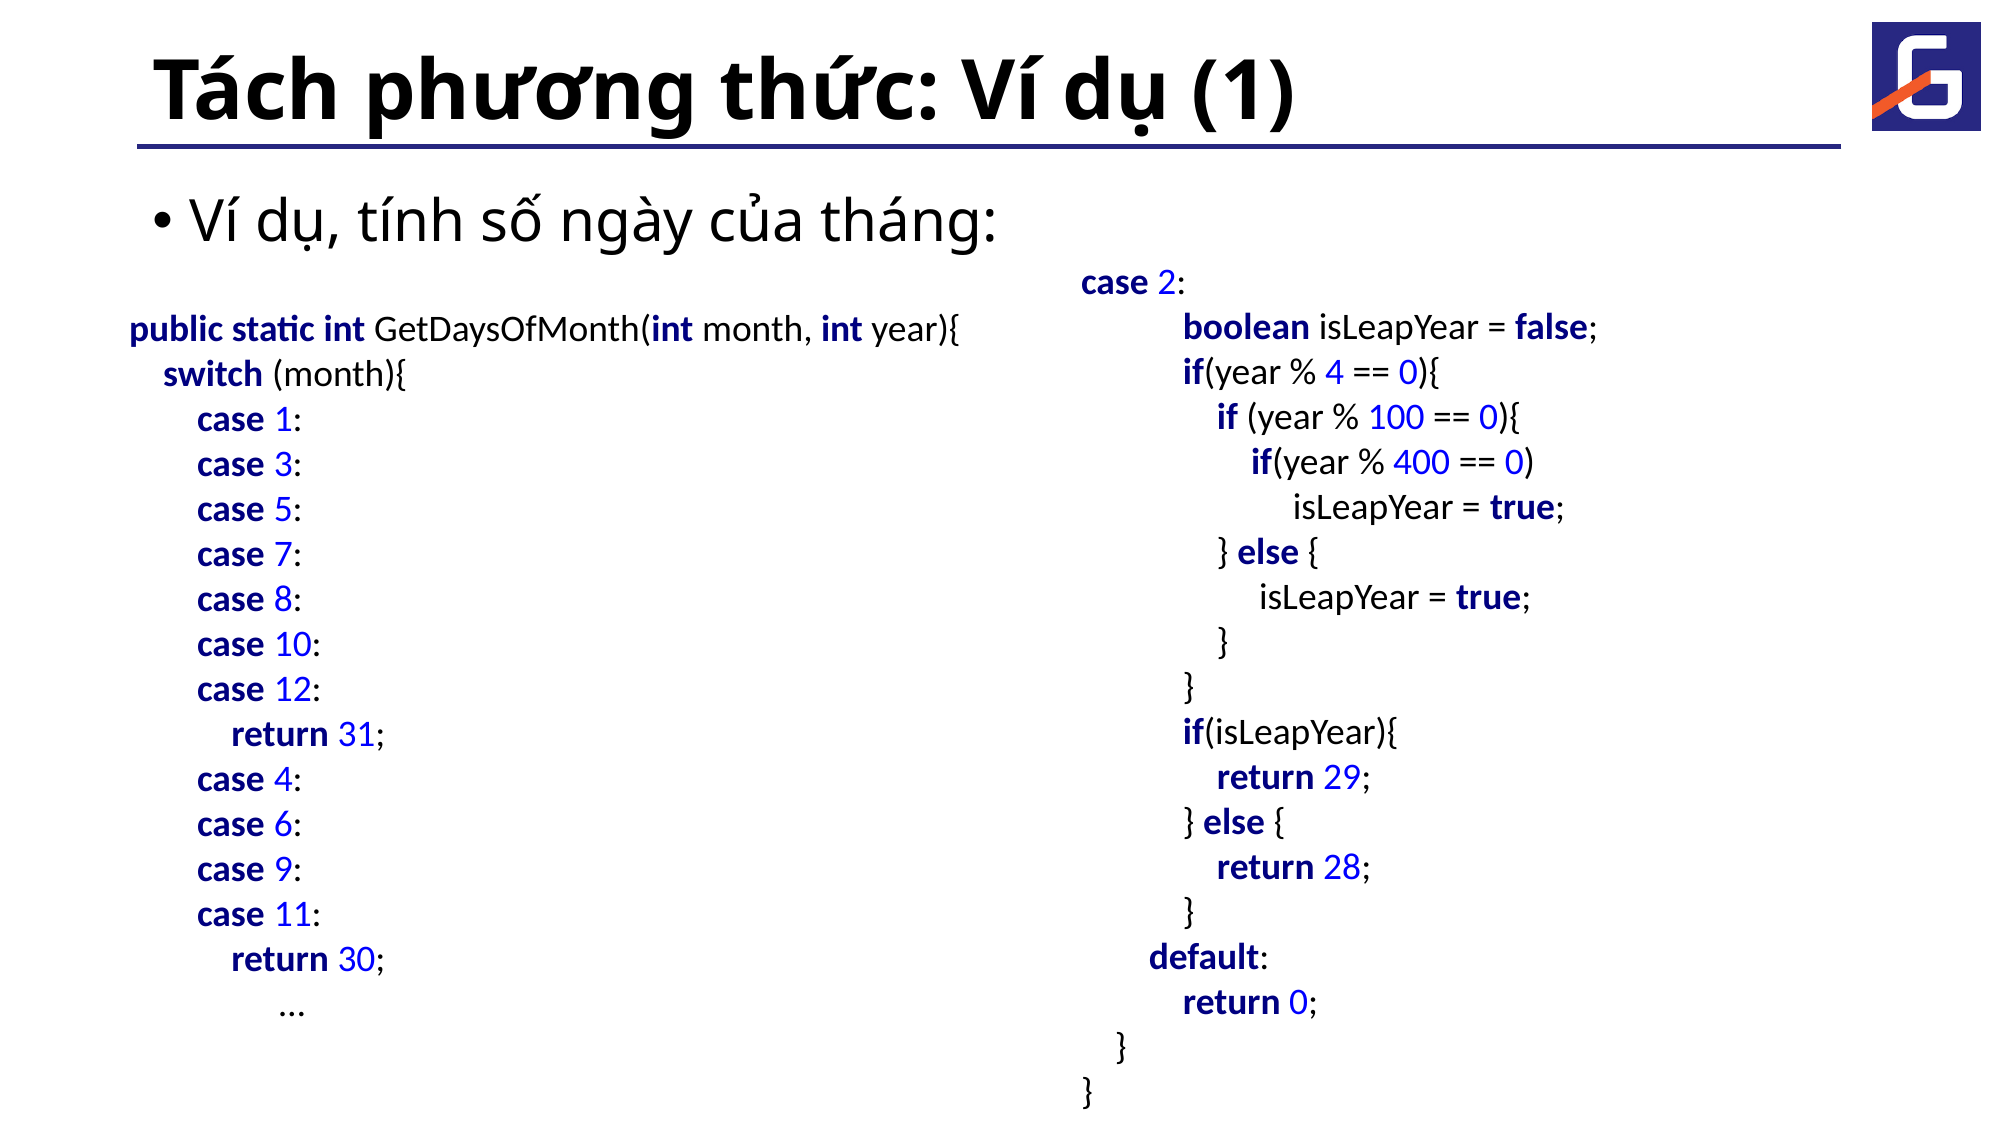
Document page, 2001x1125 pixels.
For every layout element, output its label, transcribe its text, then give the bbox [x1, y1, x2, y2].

list Ví dụ, tính số ngày của tháng: [137, 183, 1863, 296]
picture [1872, 22, 1981, 131]
title Tách phương thức: Ví dụ (1) [137, 26, 1863, 160]
text_box public static int GetDaysOfMonth(int month, int year){ switch (month){ case 1: case 3: case 5: case 7: case 8: case 10: case 12: return 31; case 4: case 6: case 9: case 11: return 30; … [114, 296, 1066, 1032]
text_box case 2: boolean isLeapYear = false; if(year % 4 == 0){ if (year % 100 == 0){ if(year % 400 == 0) isLeapYear = true; } else { isLeapYear = true; } } if(isLeapYear){ return 29; } else { return 28; } default: return 0; } } [1066, 249, 2000, 1120]
